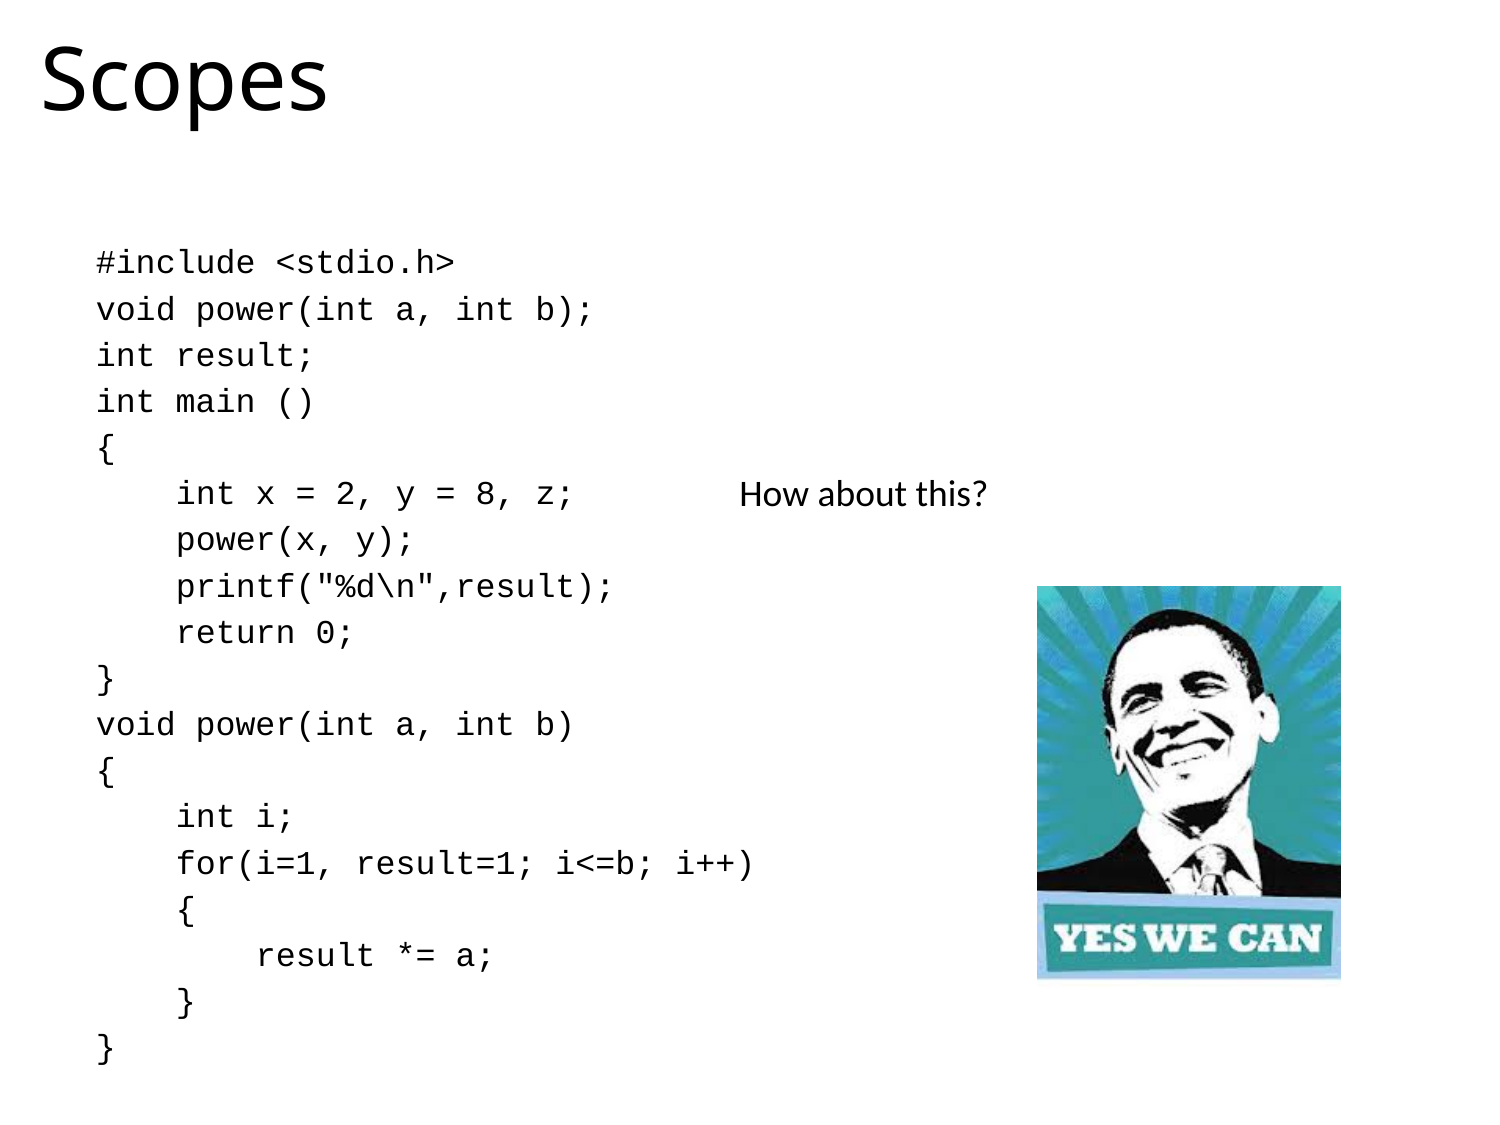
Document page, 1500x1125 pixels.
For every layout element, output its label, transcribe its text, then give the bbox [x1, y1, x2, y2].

picture [1037, 586, 1341, 991]
title Scopes [25, 26, 1469, 138]
text_box #include <stdio.h> void power(int a, int b); int result; int main () { int x = 2, y = 8, z; power(x, y); printf("%d\n",result); return 0; } void power(int a, int b) { int i; for(i=1, result=1; i<=b; i++) { result *= a; } } [80, 233, 1341, 940]
text_box How about this? [724, 461, 1265, 522]
